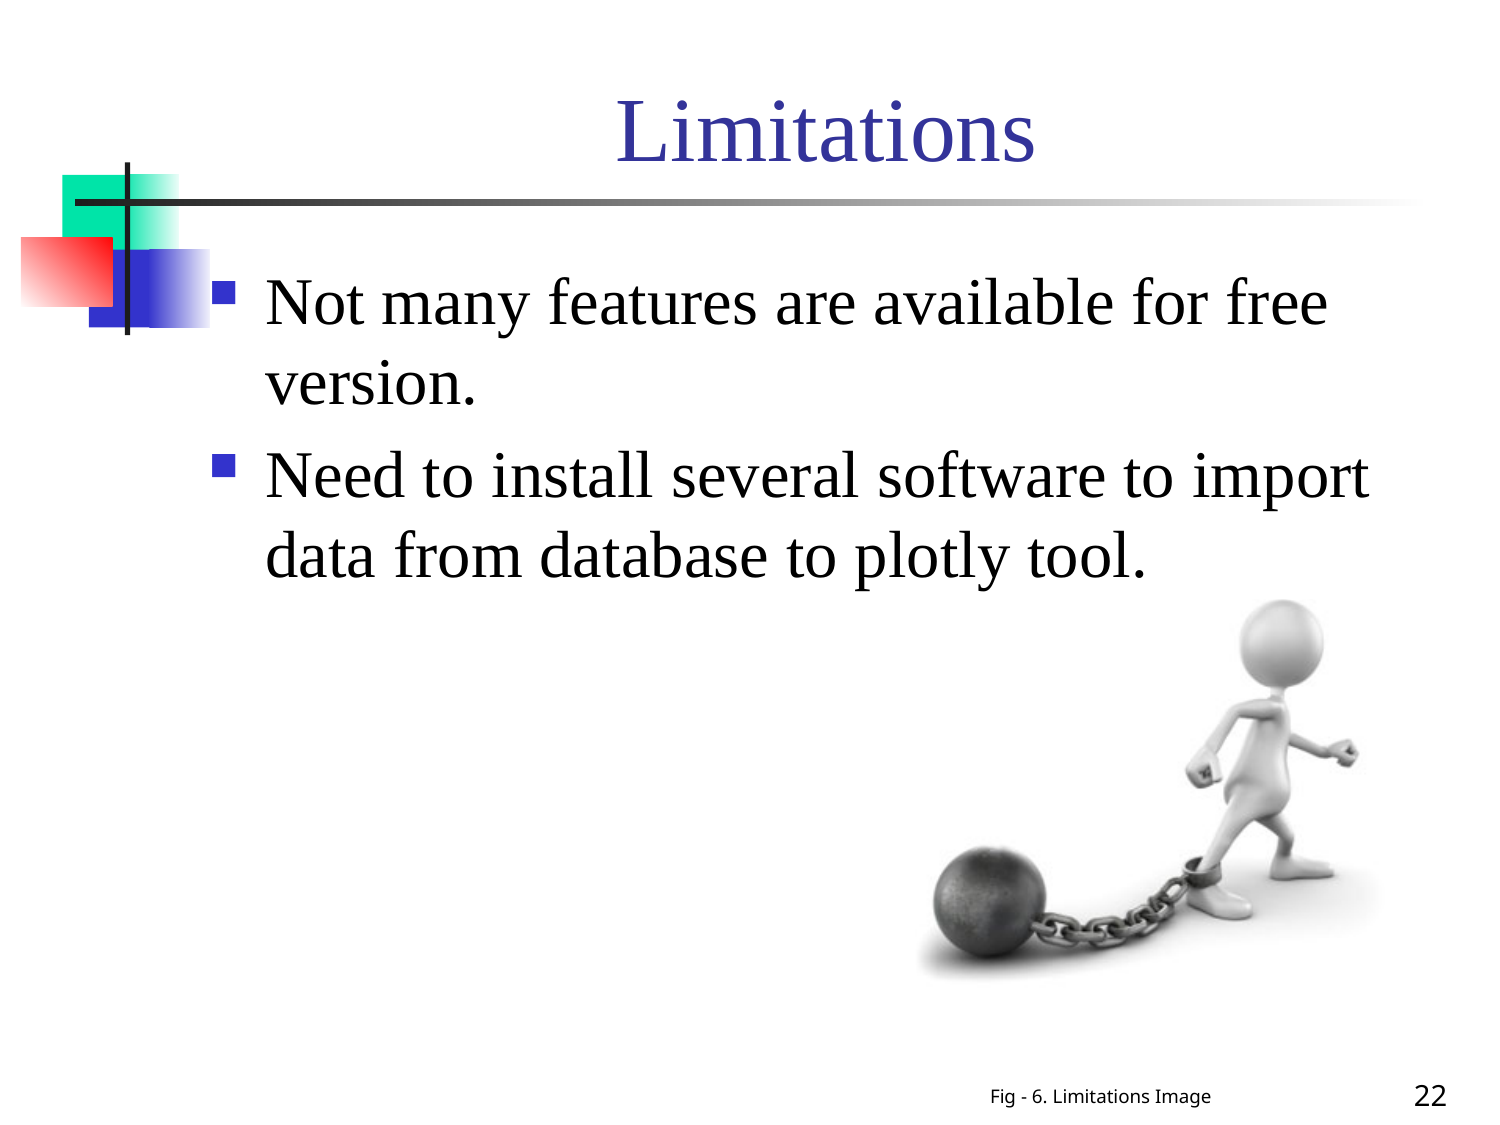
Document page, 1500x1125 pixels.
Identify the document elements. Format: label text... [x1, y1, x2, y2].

picture [915, 599, 1385, 988]
slide_number 22 [1149, 1049, 1463, 1125]
title Limitations [187, 0, 1467, 188]
text_box Fig - 6. Limitations Image [975, 1077, 1325, 1125]
list Not many features are available for free version. Need to install several software to import data from database to plotly tool. [193, 249, 1470, 1007]
